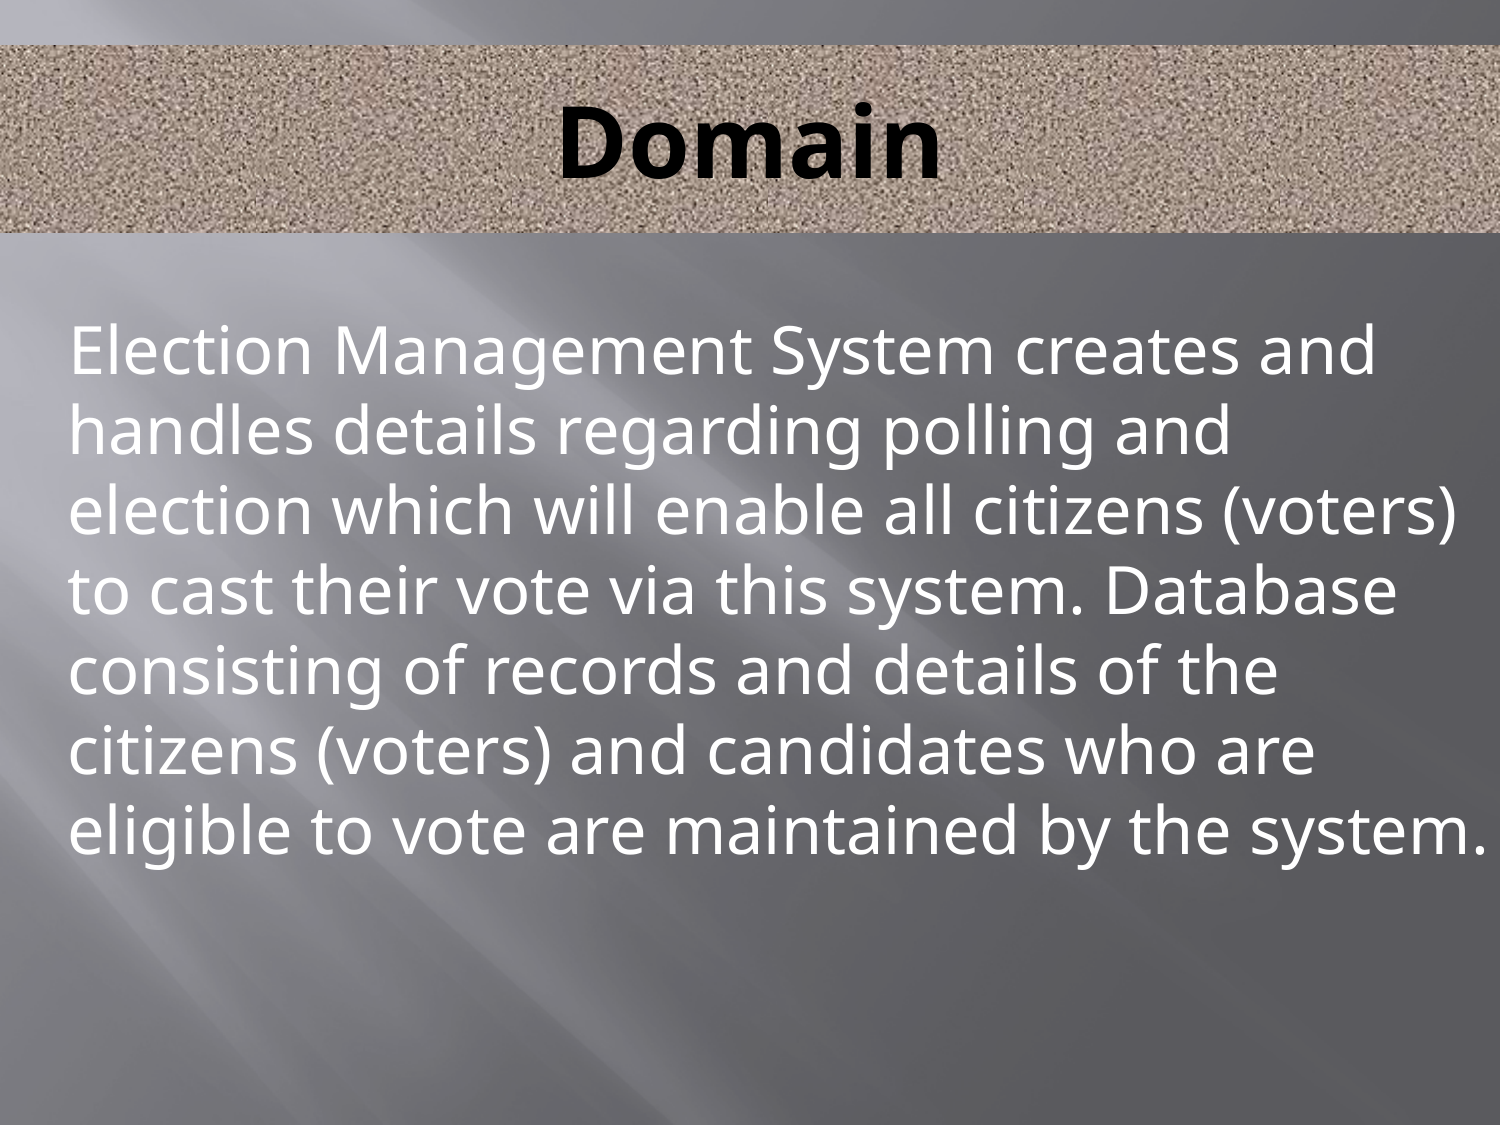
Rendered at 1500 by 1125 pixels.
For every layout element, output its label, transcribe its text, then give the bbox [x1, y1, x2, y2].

list Election Management System creates and handles details regarding polling and election which will enable all citizens (voters) to cast their vote via this system. Database consisting of records and details of the citizens (voters) and candidates who are eligible to vote are maintained by the system. [0, 299, 1500, 1125]
title Domain [0, 45, 1500, 233]
